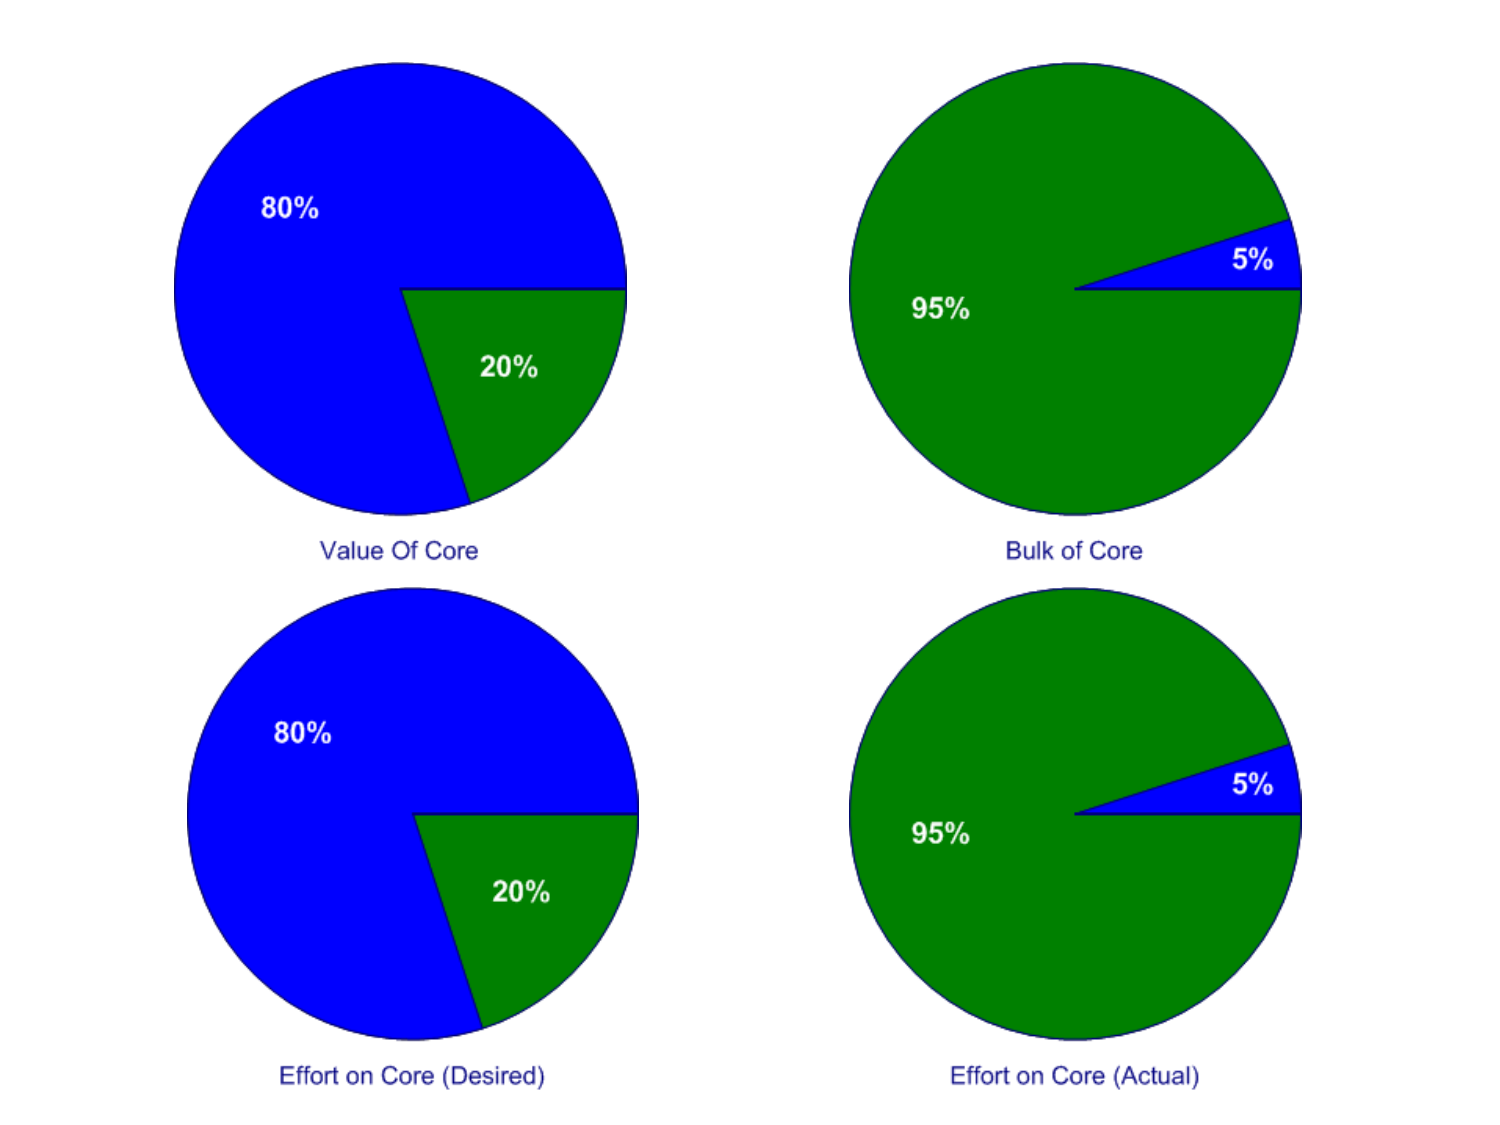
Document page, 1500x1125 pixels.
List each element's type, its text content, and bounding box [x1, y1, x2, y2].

title Effort Distribution [103, 59, 1397, 278]
picture [849, 62, 1302, 568]
picture [174, 62, 627, 568]
picture [187, 587, 639, 1093]
picture [849, 587, 1302, 1093]
